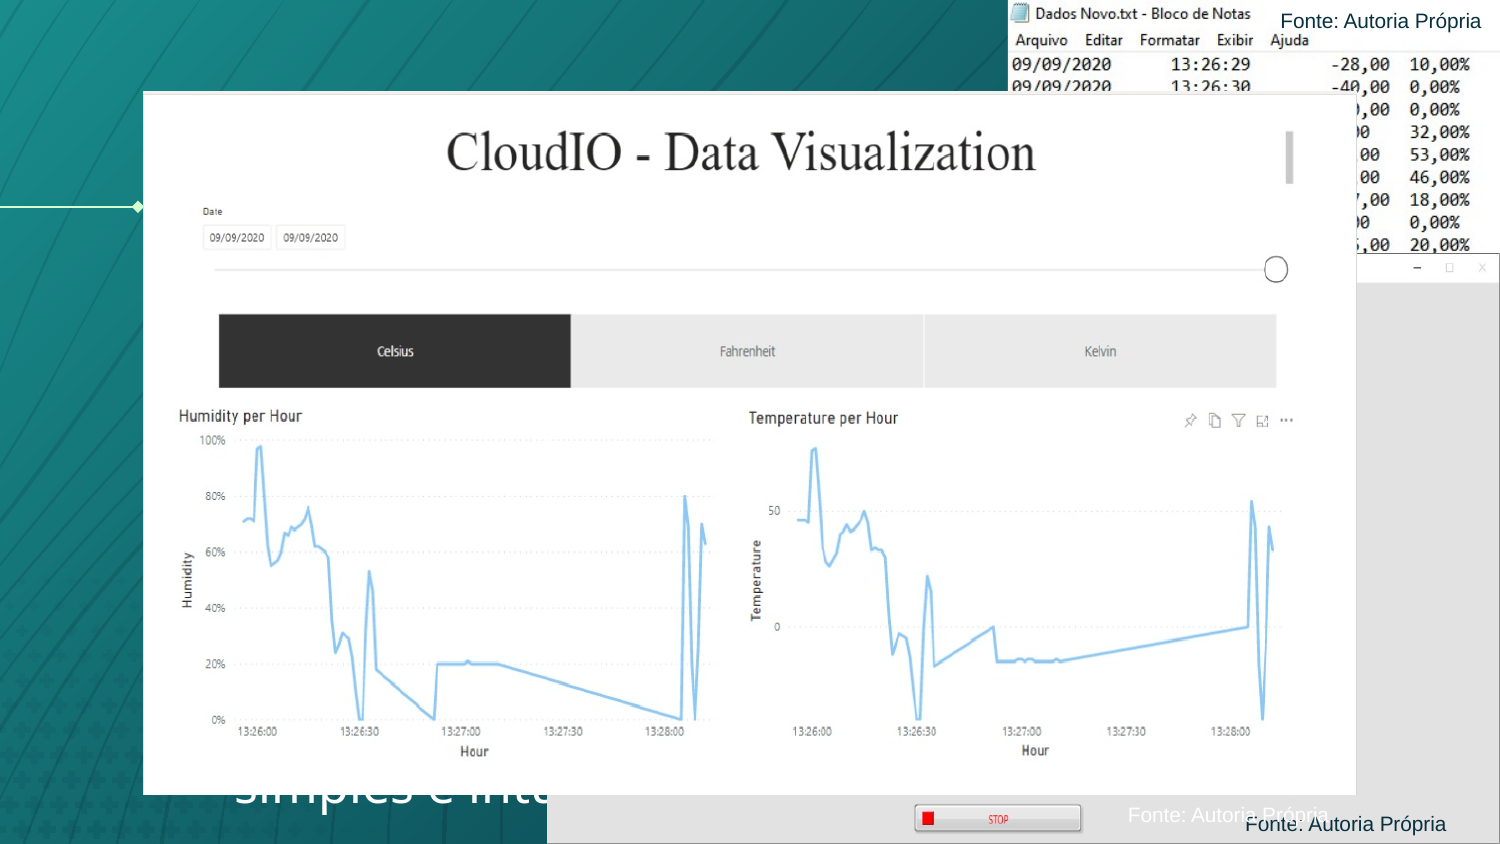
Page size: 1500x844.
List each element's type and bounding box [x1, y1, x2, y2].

text_box [143, 91, 1357, 836]
text_box [1007, 0, 1500, 253]
text_box [547, 253, 1500, 844]
